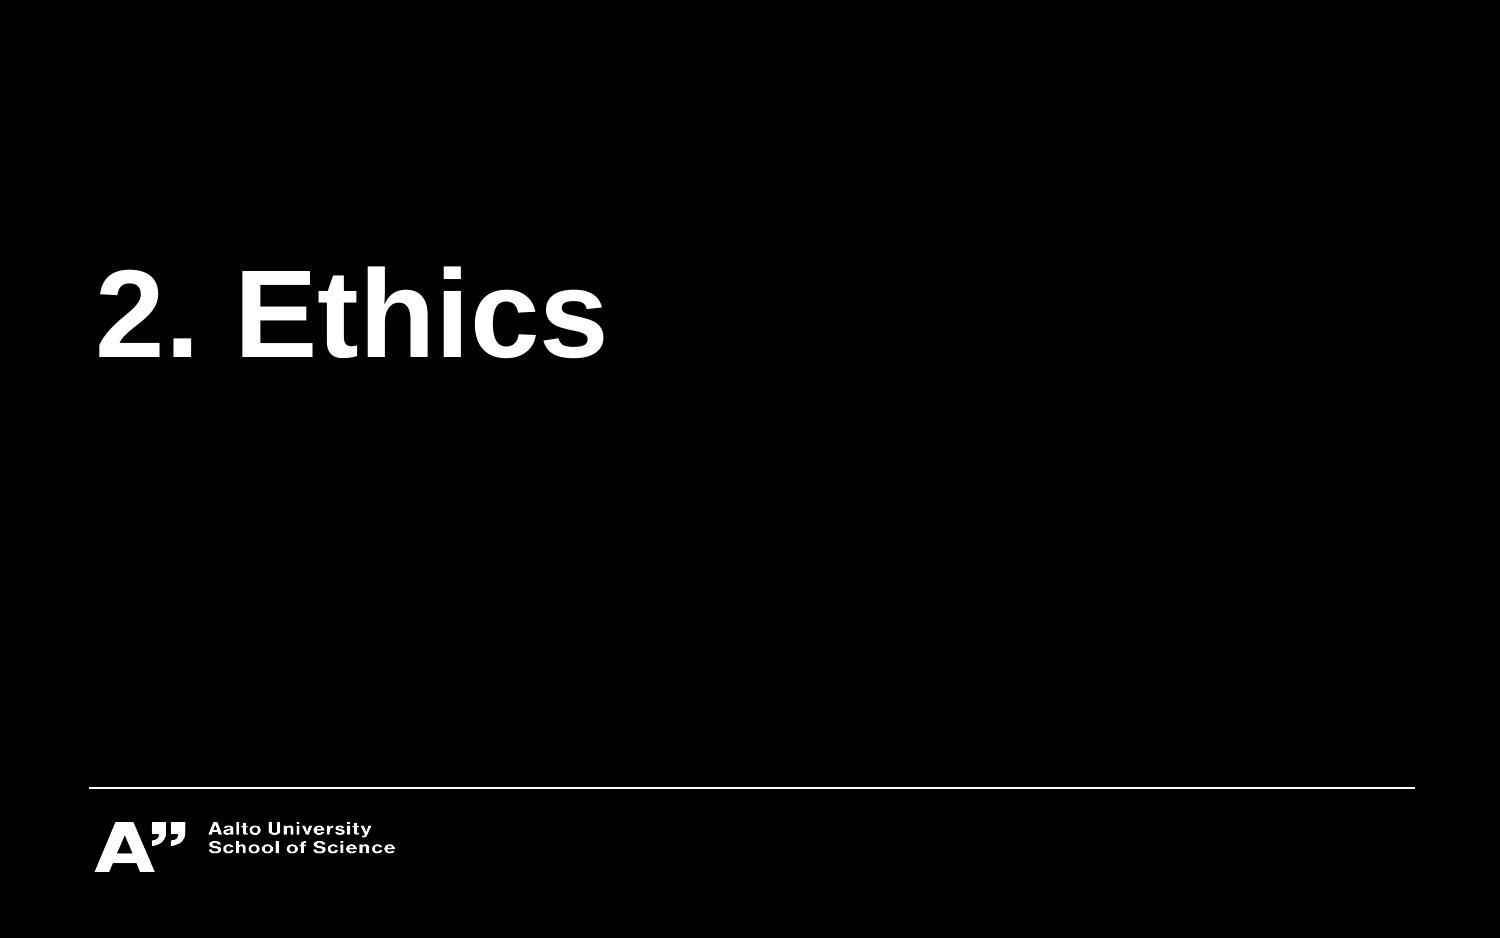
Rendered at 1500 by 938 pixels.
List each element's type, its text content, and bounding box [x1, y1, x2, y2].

picture [34, 772, 455, 922]
title 2. Ethics [95, 261, 1405, 622]
